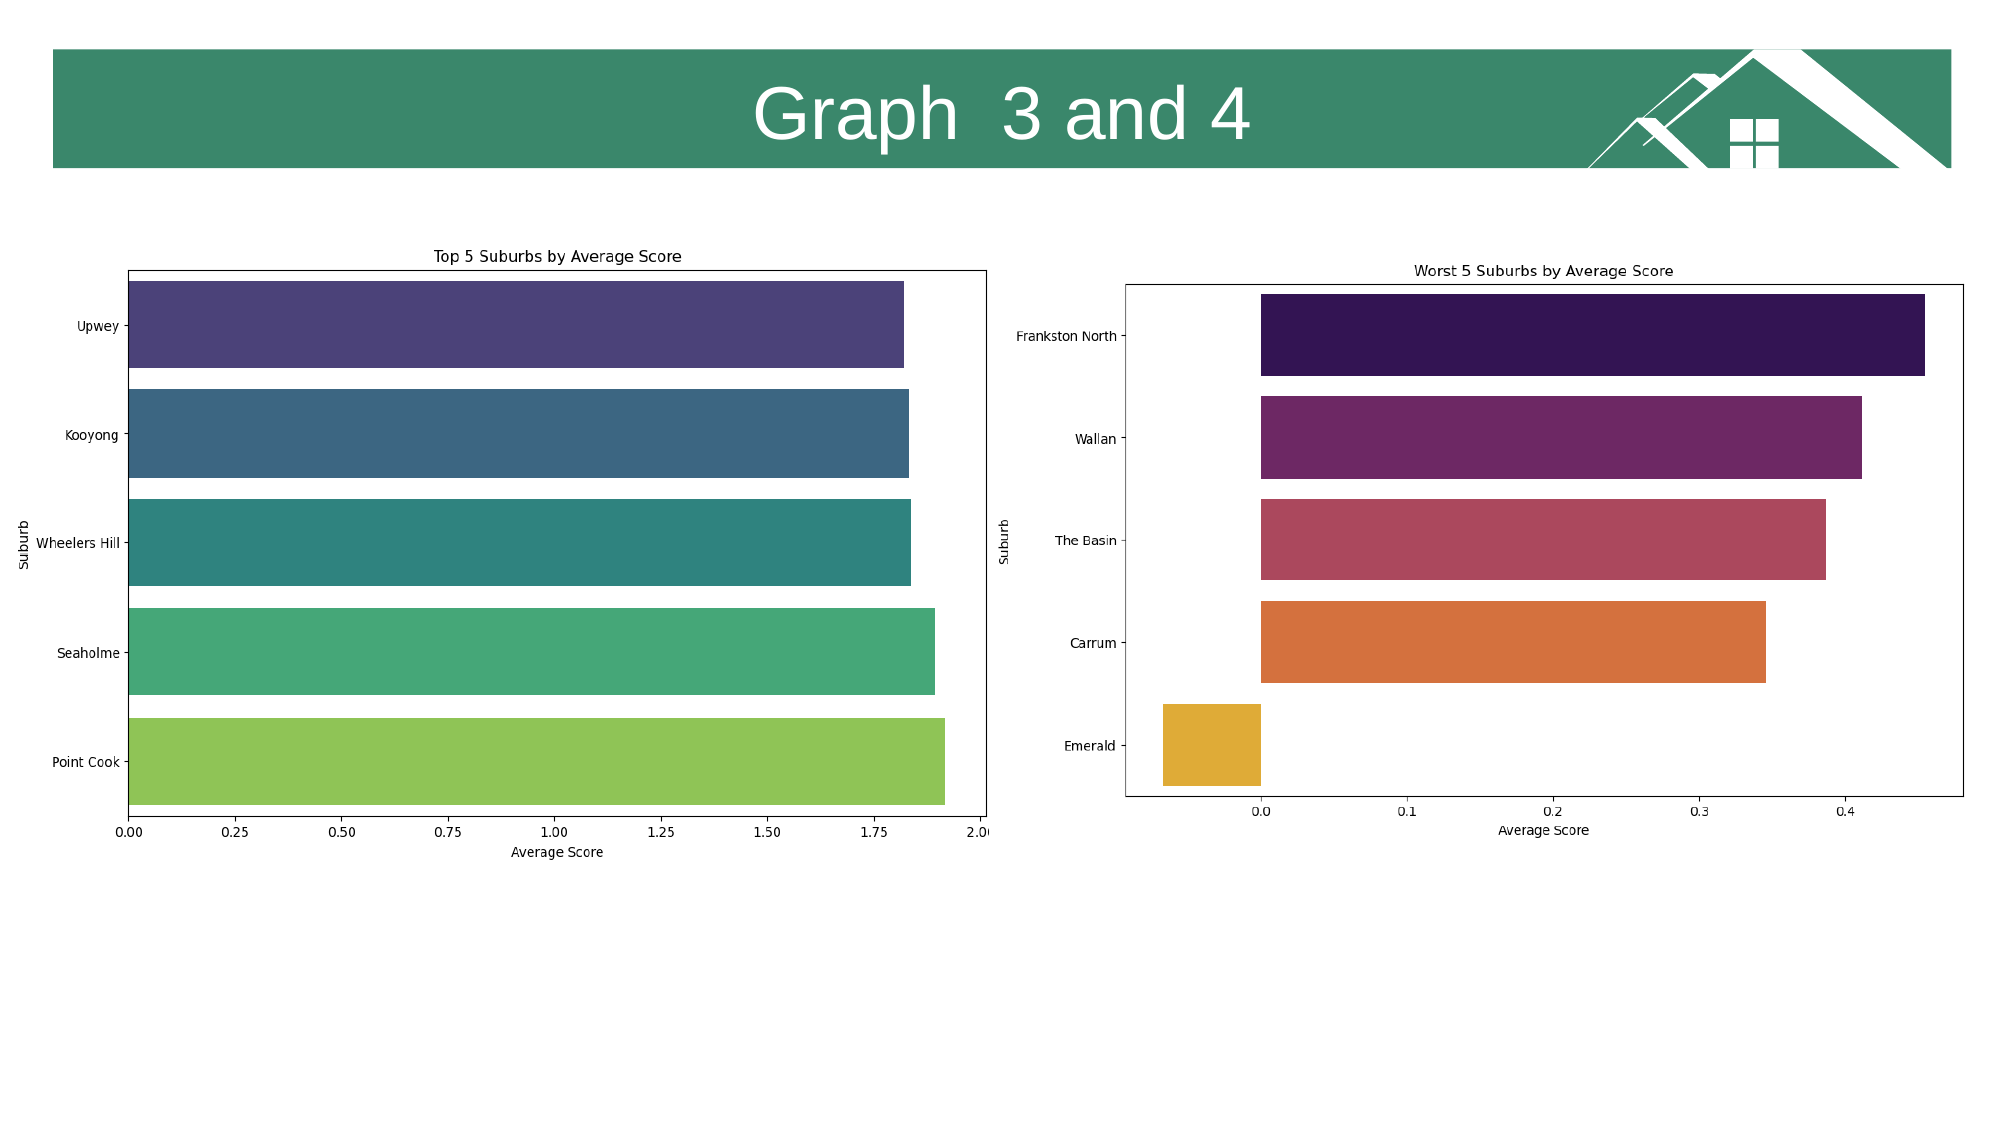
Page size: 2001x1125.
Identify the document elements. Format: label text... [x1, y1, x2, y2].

list Graph 3 and 4 [53, 55, 1952, 175]
picture [8, 240, 1971, 870]
